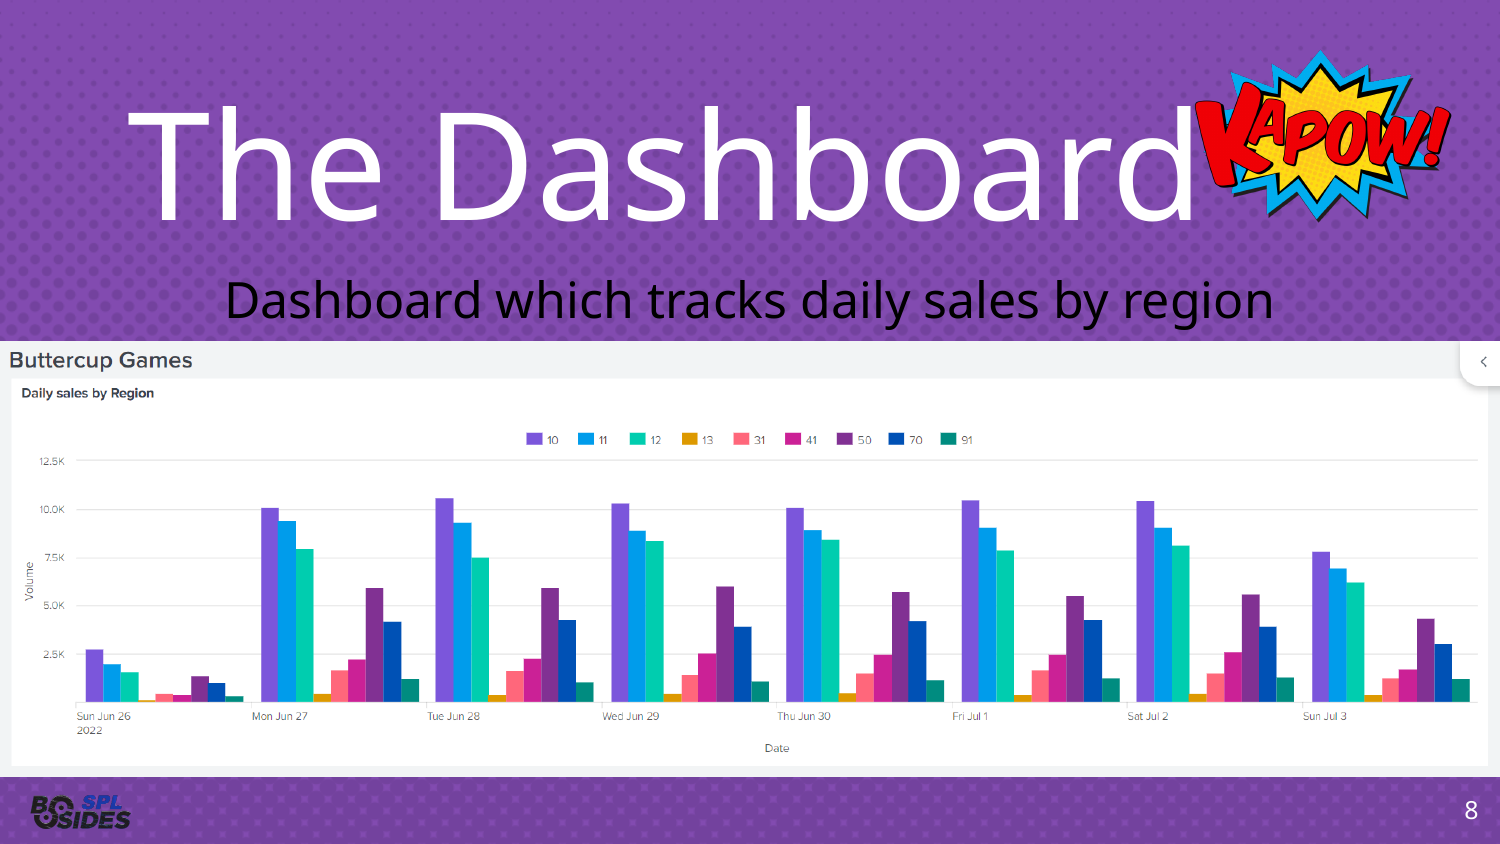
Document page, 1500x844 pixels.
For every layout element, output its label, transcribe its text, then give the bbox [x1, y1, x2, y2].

picture [0, 341, 1500, 778]
picture [0, 788, 173, 835]
subtitle Dashboard which tracks daily sales by region [0, 253, 1500, 330]
title The Dashboard [112, 118, 1388, 253]
slide_number ‹#› [1403, 785, 1494, 844]
picture [1187, 45, 1456, 225]
